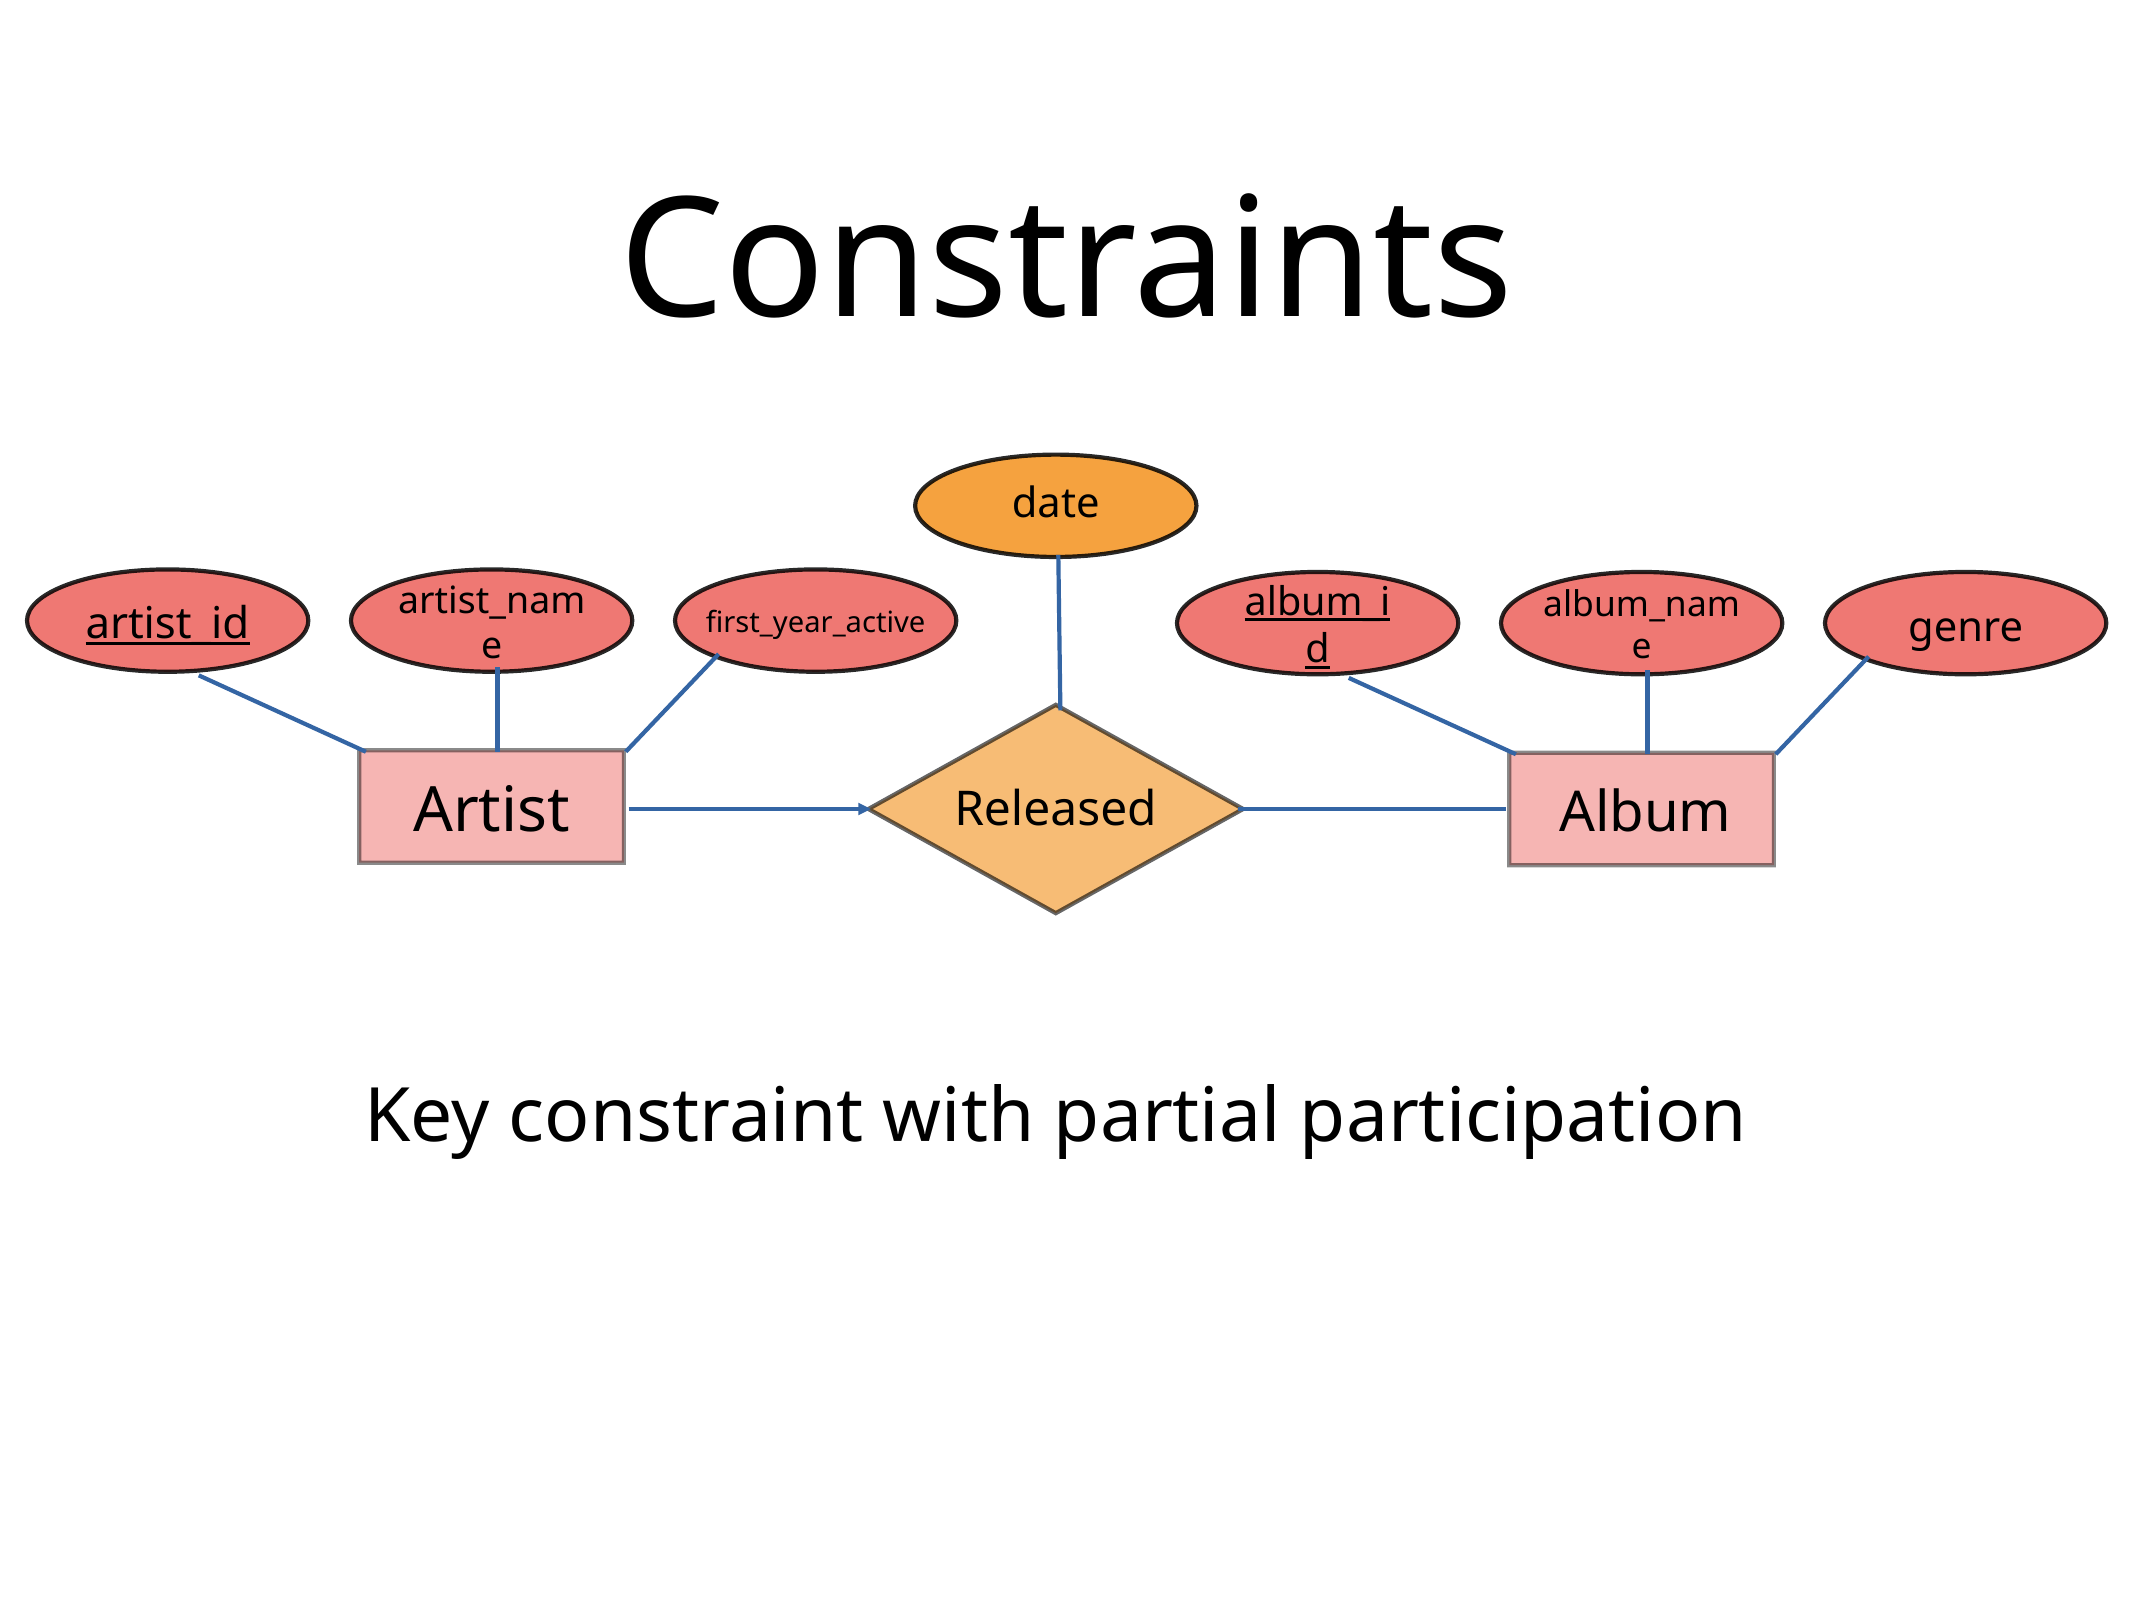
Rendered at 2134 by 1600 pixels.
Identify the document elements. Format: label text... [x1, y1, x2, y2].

text_box Album [1550, 770, 1740, 848]
text_box [628, 802, 871, 816]
text_box [955, 454, 1157, 470]
text_box artist_name [379, 590, 604, 651]
text_box [1176, 571, 1459, 675]
text_box artist_id [76, 585, 260, 656]
text_box album_name [1529, 593, 1754, 654]
text_box [359, 750, 624, 863]
text_box date [934, 470, 1177, 531]
text_box Key constraint with partial participation [355, 1058, 1756, 1165]
text_box Artist [398, 768, 585, 845]
text_box Released [946, 769, 1166, 844]
text_box [1501, 571, 1783, 675]
text_box [675, 569, 957, 672]
text_box [1509, 752, 1774, 866]
text_box [27, 569, 309, 672]
text_box [915, 479, 1197, 557]
text_box [350, 569, 633, 672]
text_box first_year_active [694, 595, 937, 646]
text_box [870, 704, 1244, 914]
text_box genre [1844, 566, 2087, 683]
title Constraints [155, 72, 1978, 428]
text_box [1824, 597, 1844, 649]
text_box [2087, 597, 2107, 650]
text_box album_id [1225, 588, 1410, 658]
